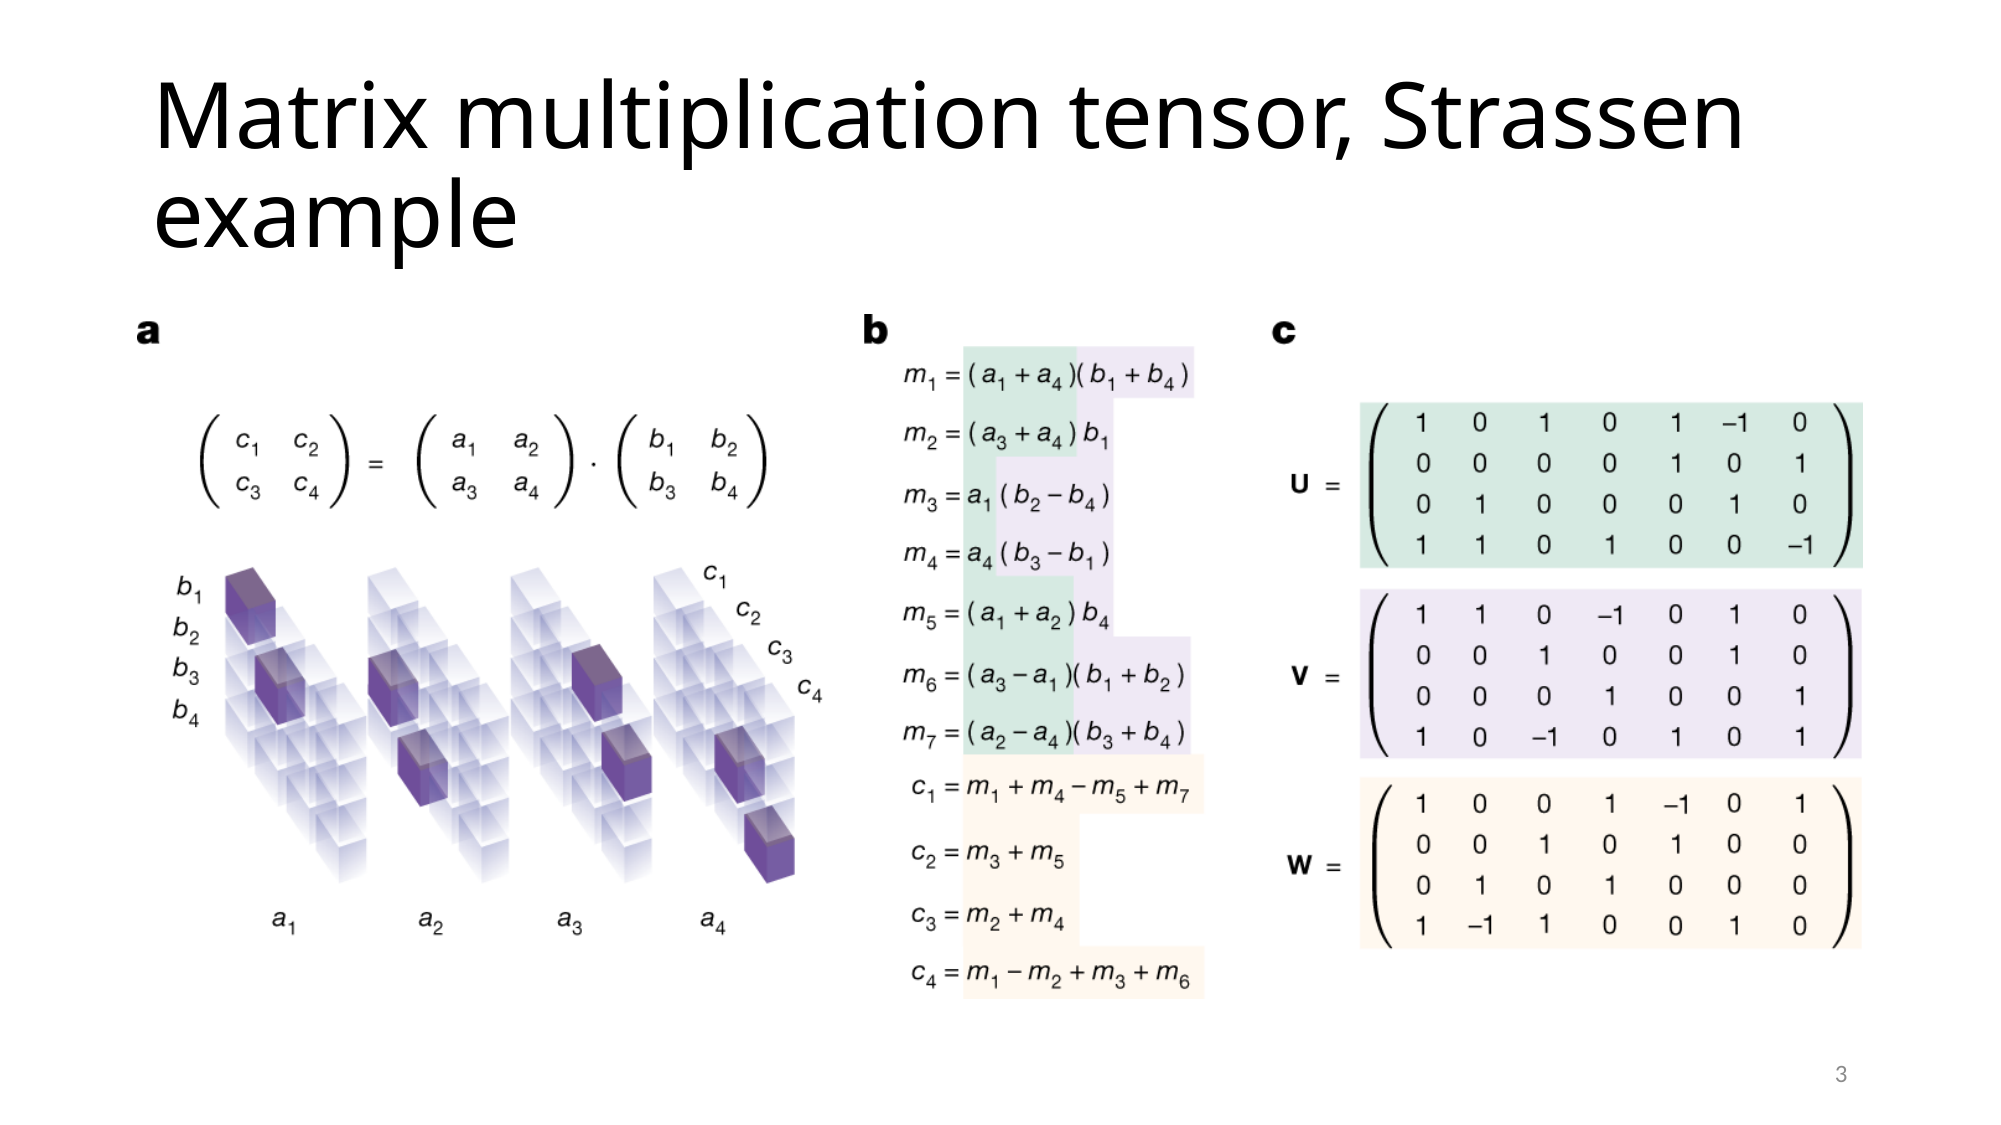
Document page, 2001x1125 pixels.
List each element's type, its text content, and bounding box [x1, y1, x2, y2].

title Matrix multiplication tensor, Strassen example [137, 59, 1914, 278]
slide_number 3 [1412, 1042, 1863, 1103]
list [137, 314, 1863, 999]
